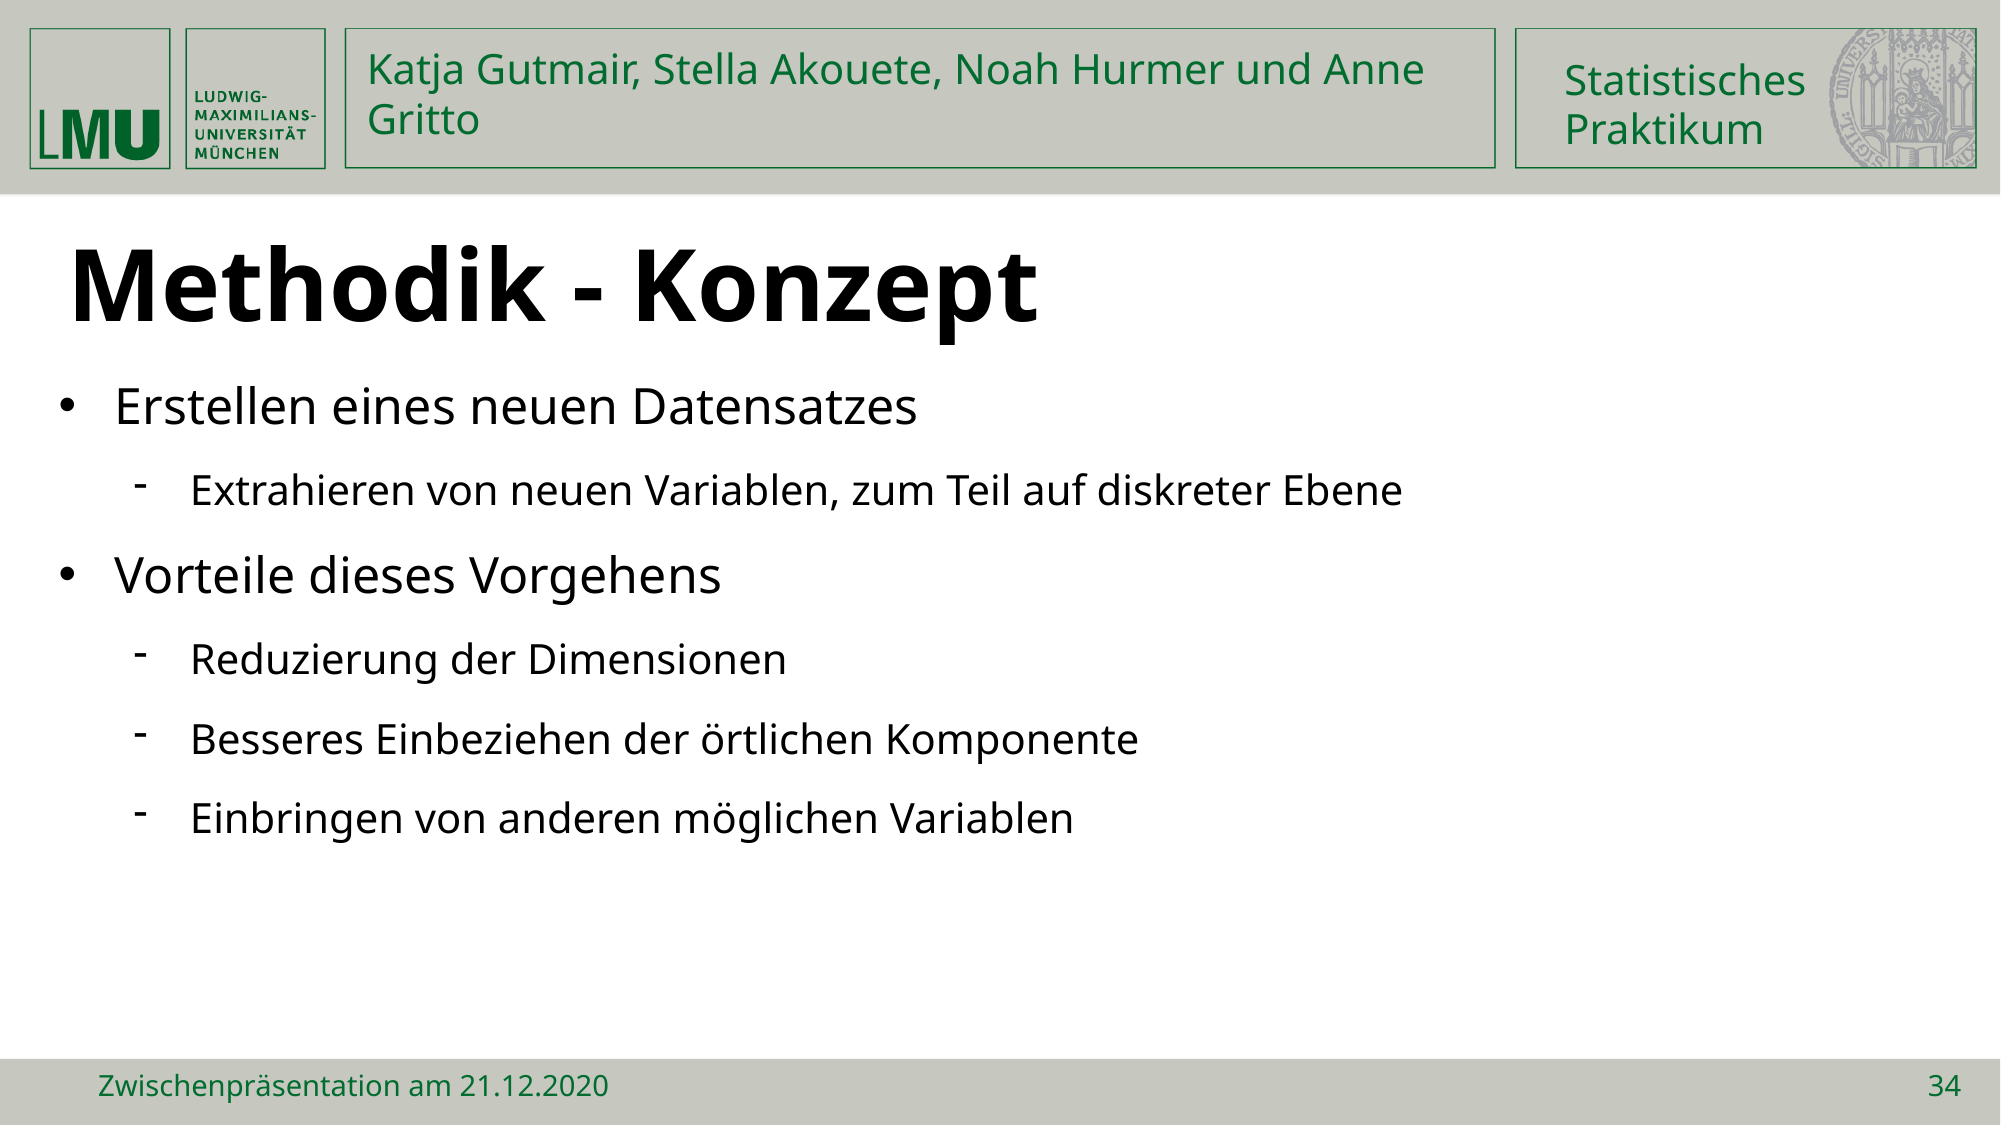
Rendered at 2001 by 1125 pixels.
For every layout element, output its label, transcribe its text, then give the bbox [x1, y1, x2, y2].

text_box Katja Gutmair, Stella Akouete, Noah Hurmer und Anne Gritto [352, 74, 1463, 150]
text_box [1525, 30, 1821, 161]
picture [0, 0, 2001, 1125]
text_box Methodik - Konzept [52, 213, 1948, 339]
text_box Statistisches Praktikum [1549, 46, 1833, 161]
text_box Zwischenpräsentation am 21.12.2020 [83, 1059, 1775, 1108]
text_box Erstellen eines neuen Datensatzes Extrahieren von neuen Variablen, zum Teil auf diskreter Ebene Vorteile dieses Vorgehens Reduzierung der Dimensionen Besseres Einbeziehen der örtlichen Komponente Einbringen von anderen möglichen Variablen [26, 366, 1922, 993]
text_box 34 [1803, 1059, 1977, 1108]
